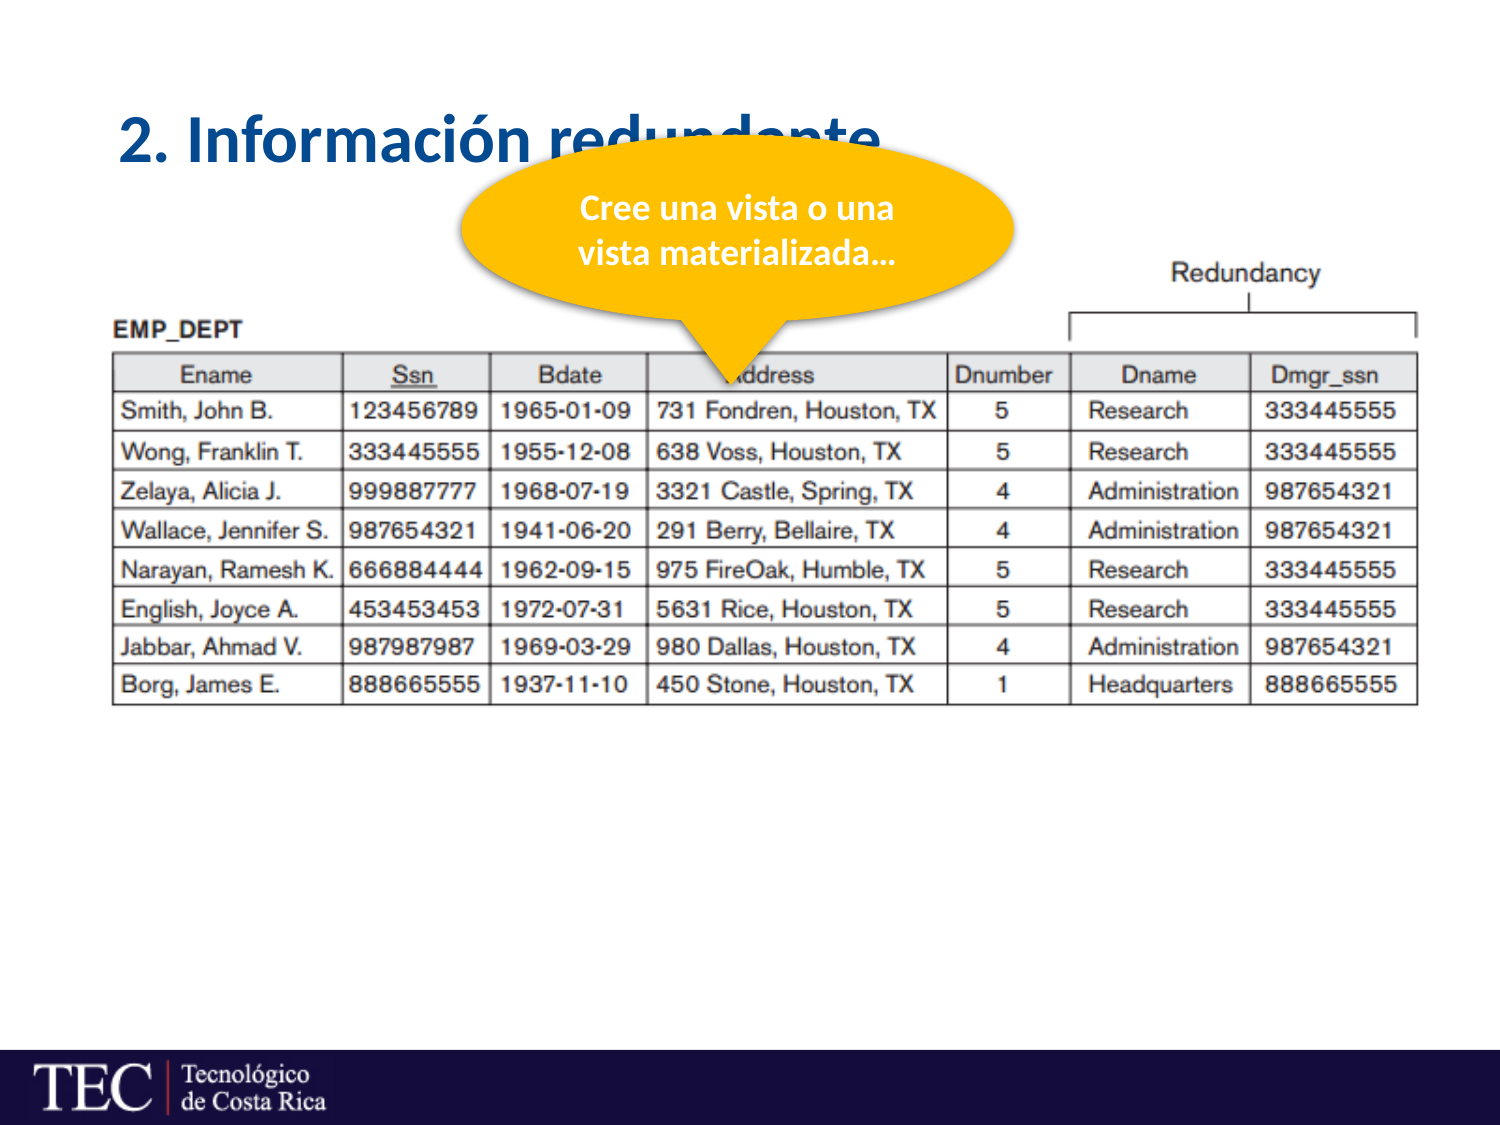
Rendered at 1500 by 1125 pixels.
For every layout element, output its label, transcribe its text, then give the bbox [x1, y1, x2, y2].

text_box Cree una vista o una vista materializada… [461, 134, 1014, 239]
title 2. Información redundante [103, 59, 1397, 210]
picture [103, 239, 1428, 721]
picture [28, 1056, 334, 1119]
